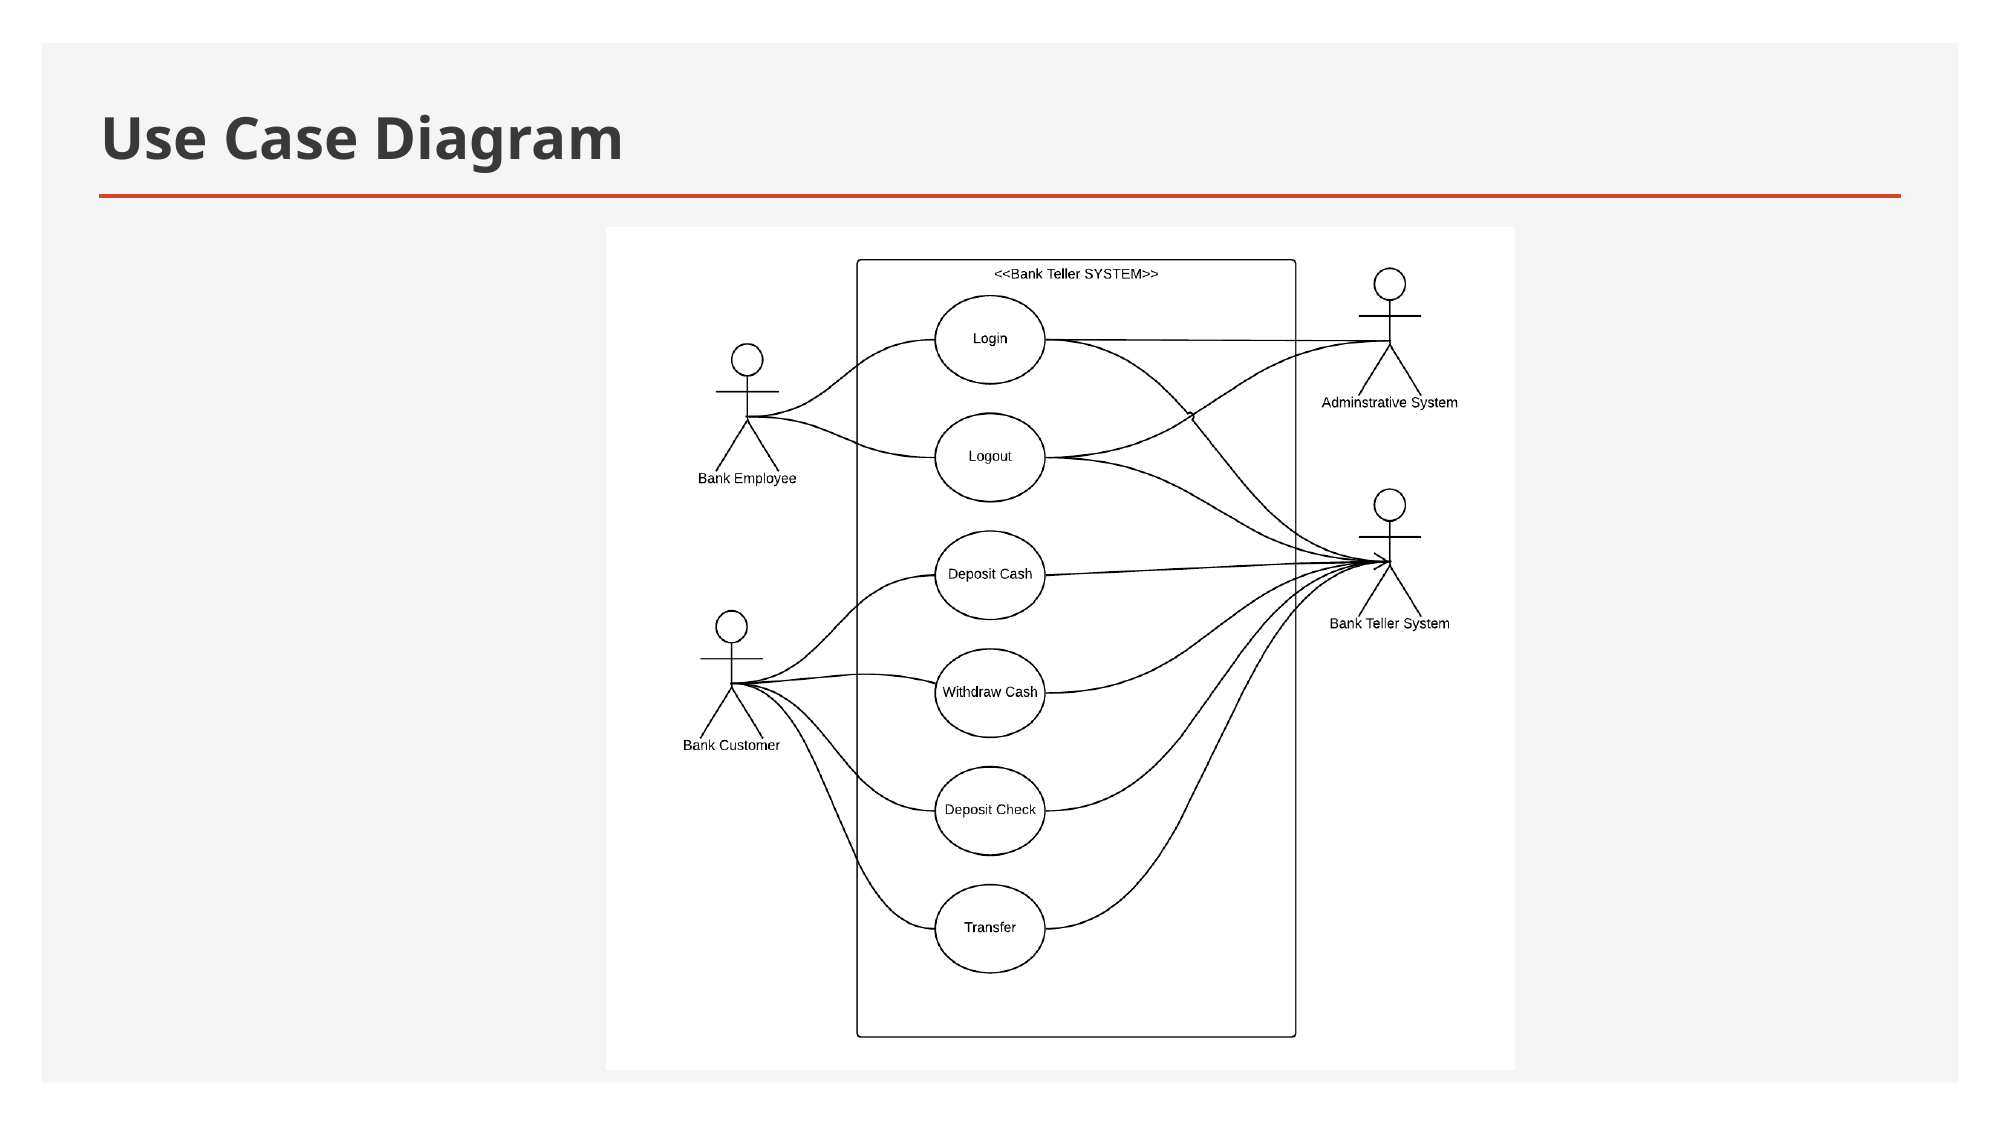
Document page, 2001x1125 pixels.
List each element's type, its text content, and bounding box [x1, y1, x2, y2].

title Use Case Diagram [85, 73, 1214, 179]
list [606, 227, 1515, 1070]
